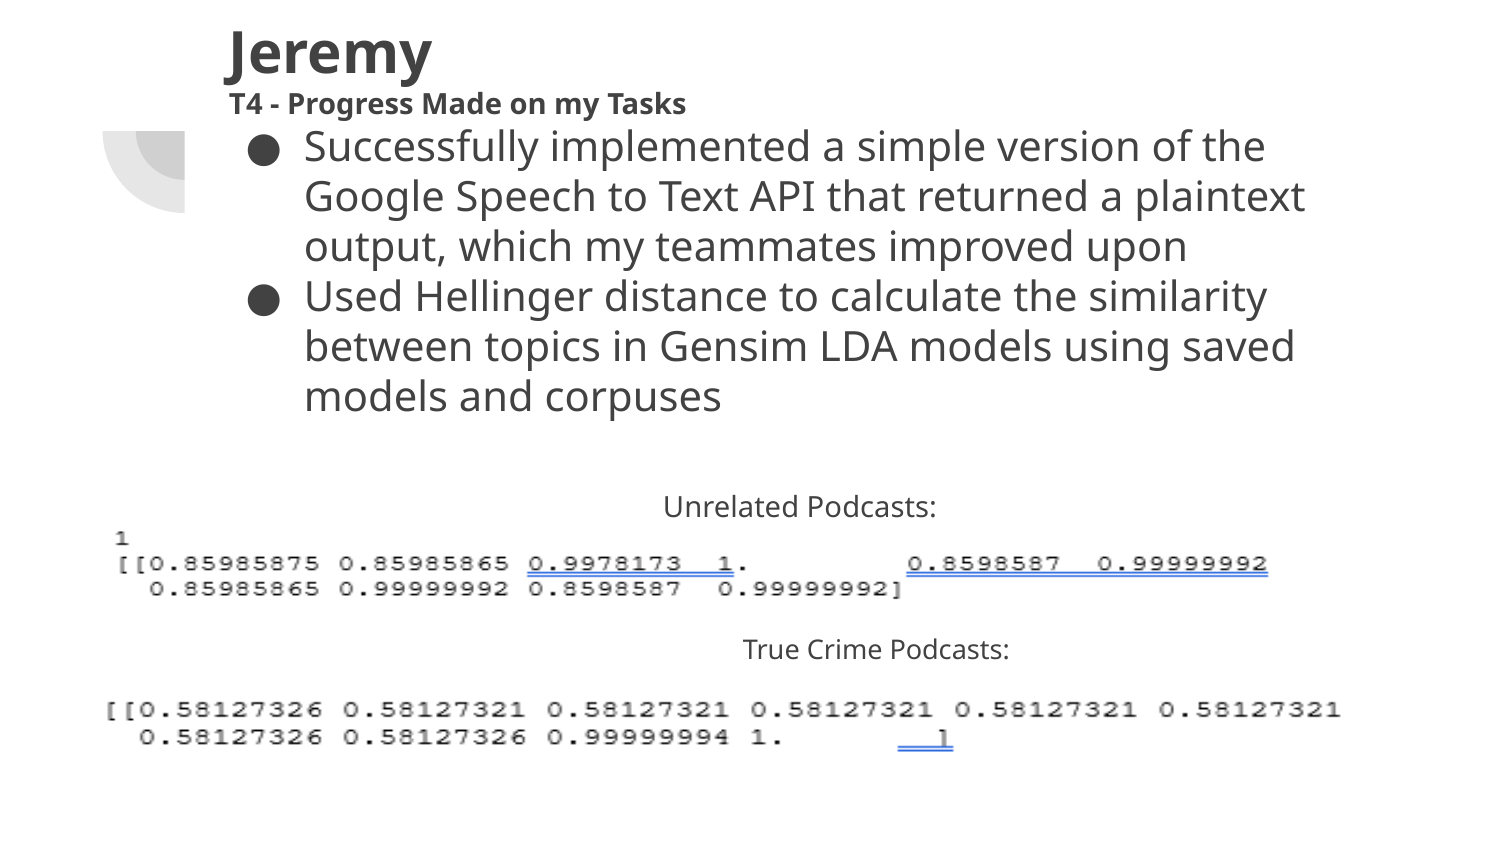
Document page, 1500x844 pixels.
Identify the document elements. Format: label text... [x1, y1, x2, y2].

title Jeremy T4 - Progress Made on my Tasks Successfully implemented a simple version of the Google Speech to Text API that returned a plaintext output, which my teammates improved upon Used Hellinger distance to calculate the similarity between topics in Gensim LDA models using saved models and corpuses [213, 0, 1368, 118]
picture [76, 677, 1364, 772]
text_box Unrelated Podcasts: True Crime Podcasts: [242, 468, 1248, 518]
text_box Unrelated Podcasts: True Crime Podcasts: [242, 630, 1248, 676]
picture [97, 519, 1342, 622]
